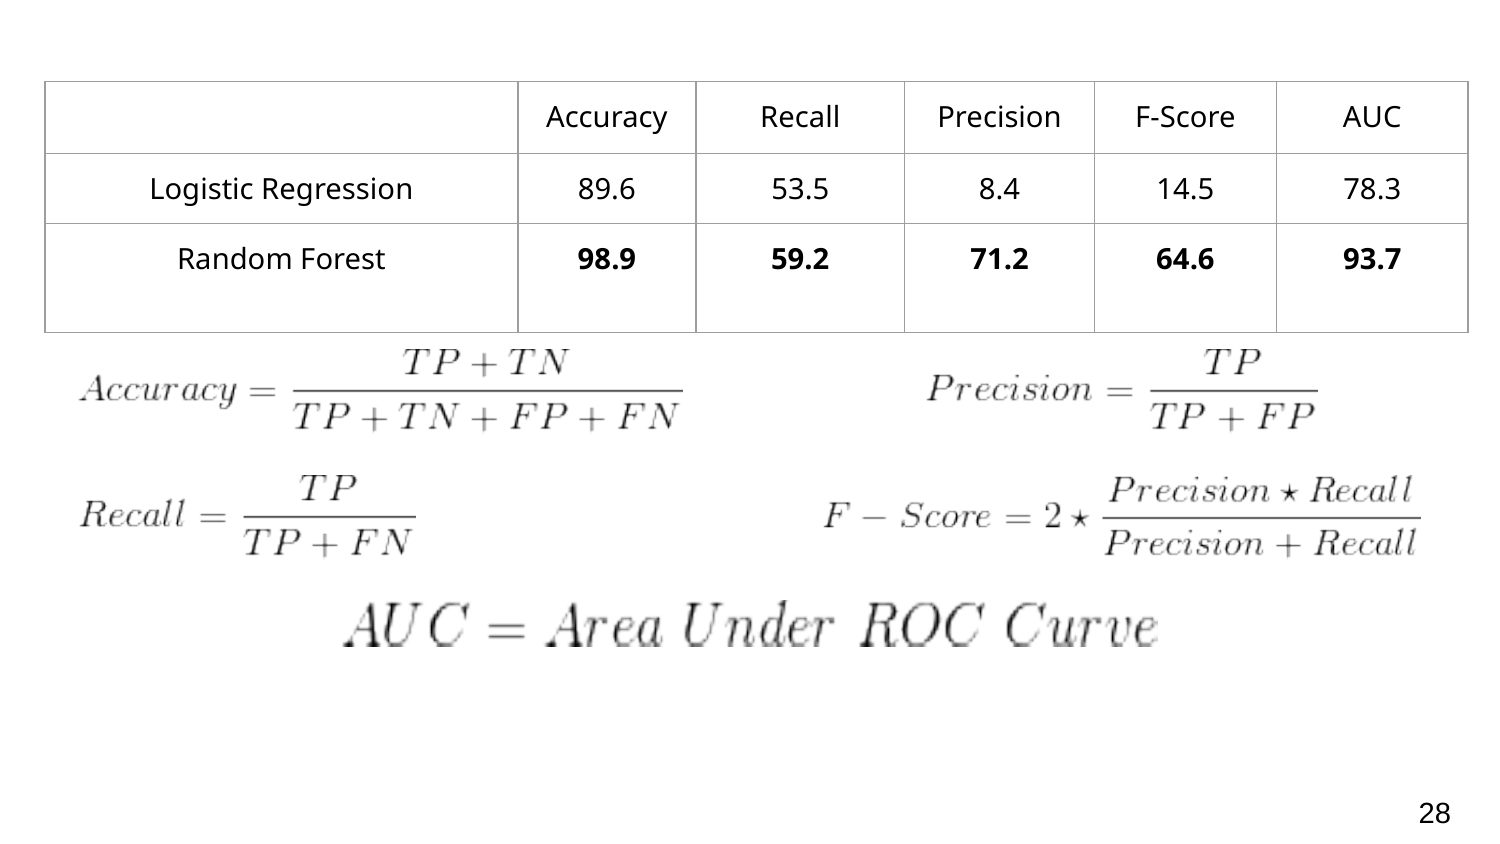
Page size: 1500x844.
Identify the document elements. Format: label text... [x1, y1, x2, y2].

table_cell 71.2 [905, 224, 1094, 332]
table_cell 64.6 [1095, 224, 1276, 332]
table_header Accuracy [519, 82, 695, 153]
picture [78, 475, 417, 560]
table_cell 59.2 [697, 224, 904, 332]
table_cell Logistic Regression [46, 154, 517, 223]
picture [78, 349, 683, 434]
slide_number ‹#› [1403, 779, 1494, 844]
table_cell Random Forest [46, 224, 517, 332]
table_header AUC [1277, 82, 1467, 153]
table_cell 98.9 [519, 224, 695, 332]
table_cell 93.7 [1277, 224, 1467, 332]
table_cell 53.5 [697, 154, 904, 223]
picture [342, 600, 1158, 647]
table_header [46, 82, 517, 153]
table_header Recall [697, 82, 904, 153]
picture [924, 349, 1319, 434]
table_header F-Score [1095, 82, 1276, 153]
picture [821, 475, 1421, 560]
table_cell 14.5 [1095, 154, 1276, 223]
table_cell 89.6 [519, 154, 695, 223]
table_header Precision [905, 82, 1094, 153]
table_cell 78.3 [1277, 154, 1467, 223]
table_cell 8.4 [905, 154, 1094, 223]
